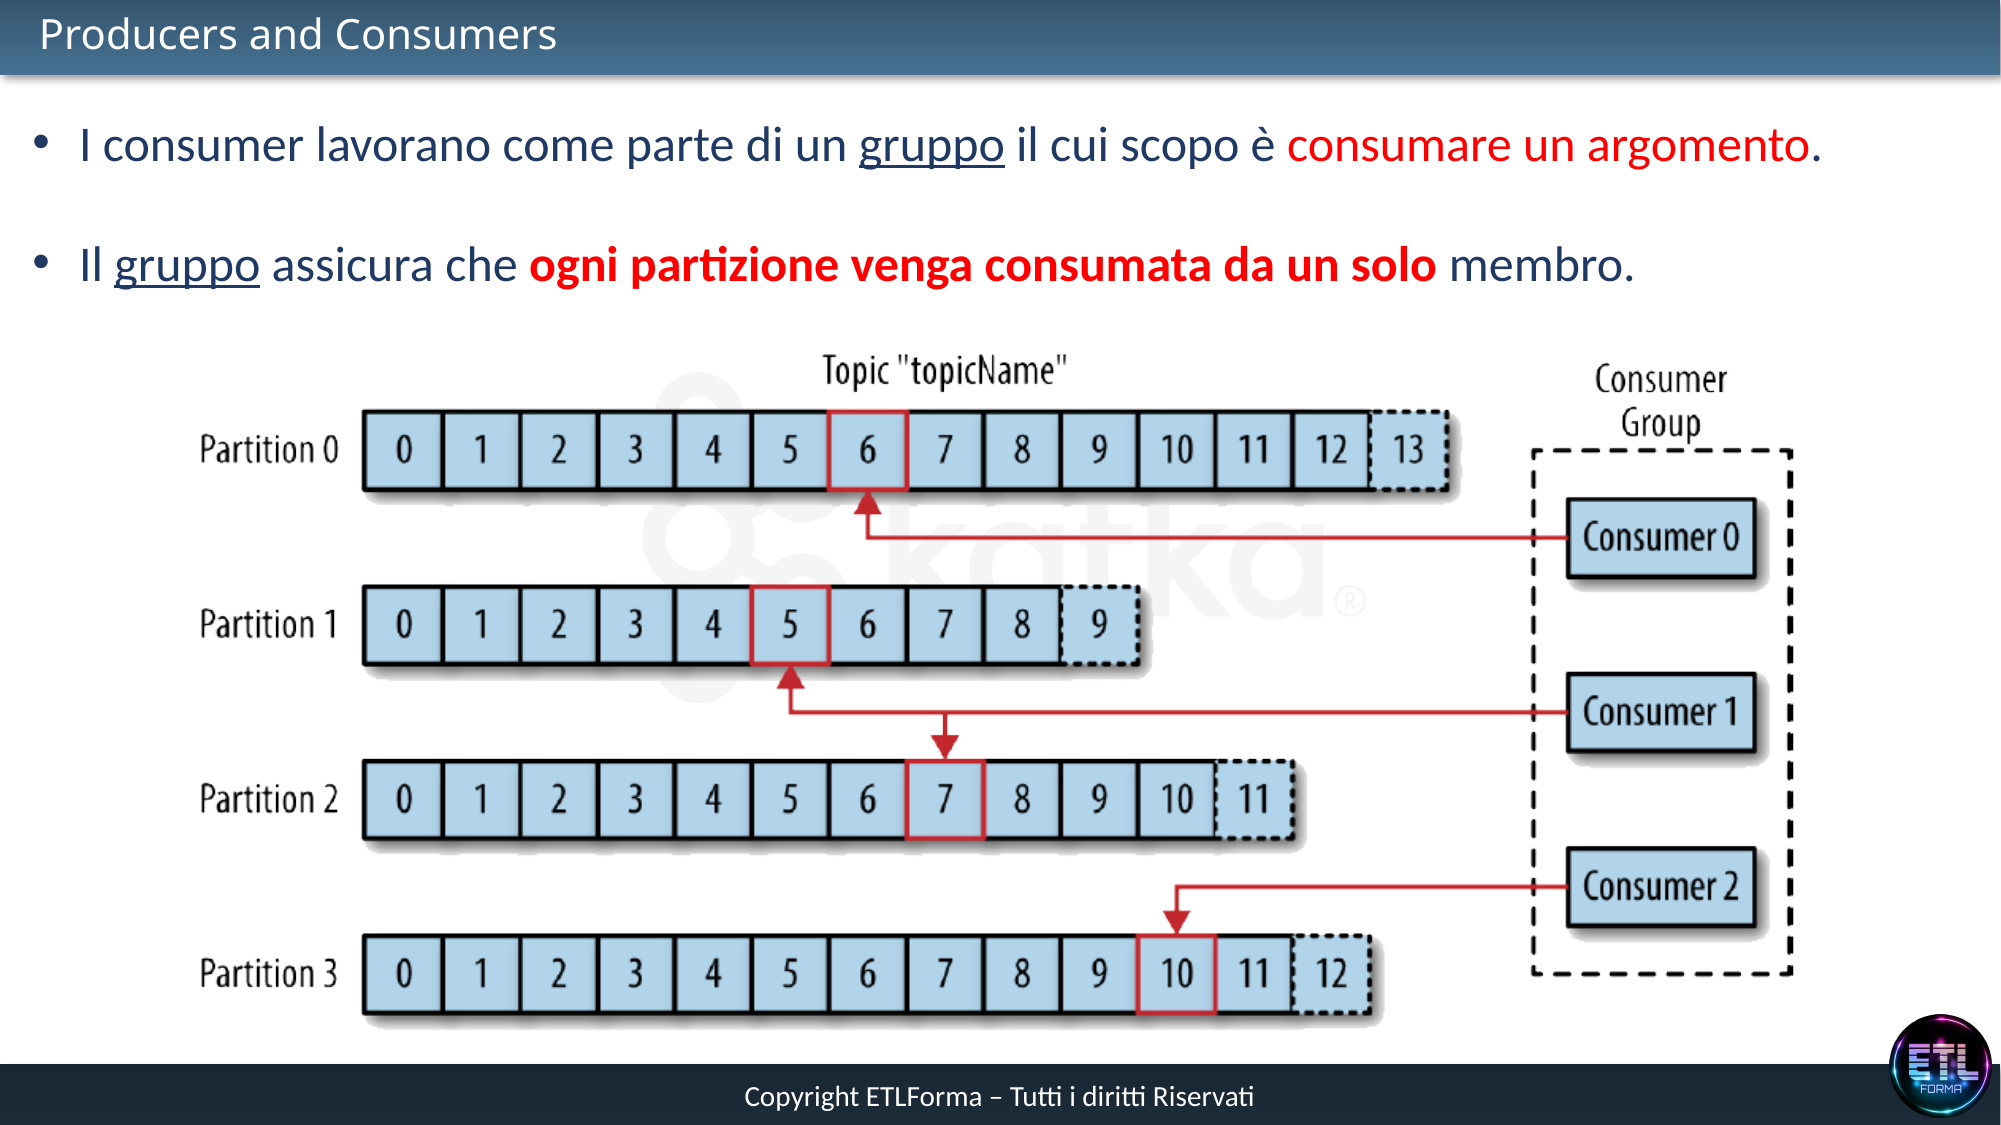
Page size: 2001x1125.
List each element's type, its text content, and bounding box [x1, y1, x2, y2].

title Producers and Consumers [24, 10, 1984, 63]
picture [173, 337, 1835, 1054]
picture [1889, 1014, 1992, 1118]
text_box I consumer lavorano come parte di un gruppo il cui scopo è consumare un argomento. Il gruppo assicura che ogni partizione venga consumata da un solo membro. [17, 104, 1892, 1042]
